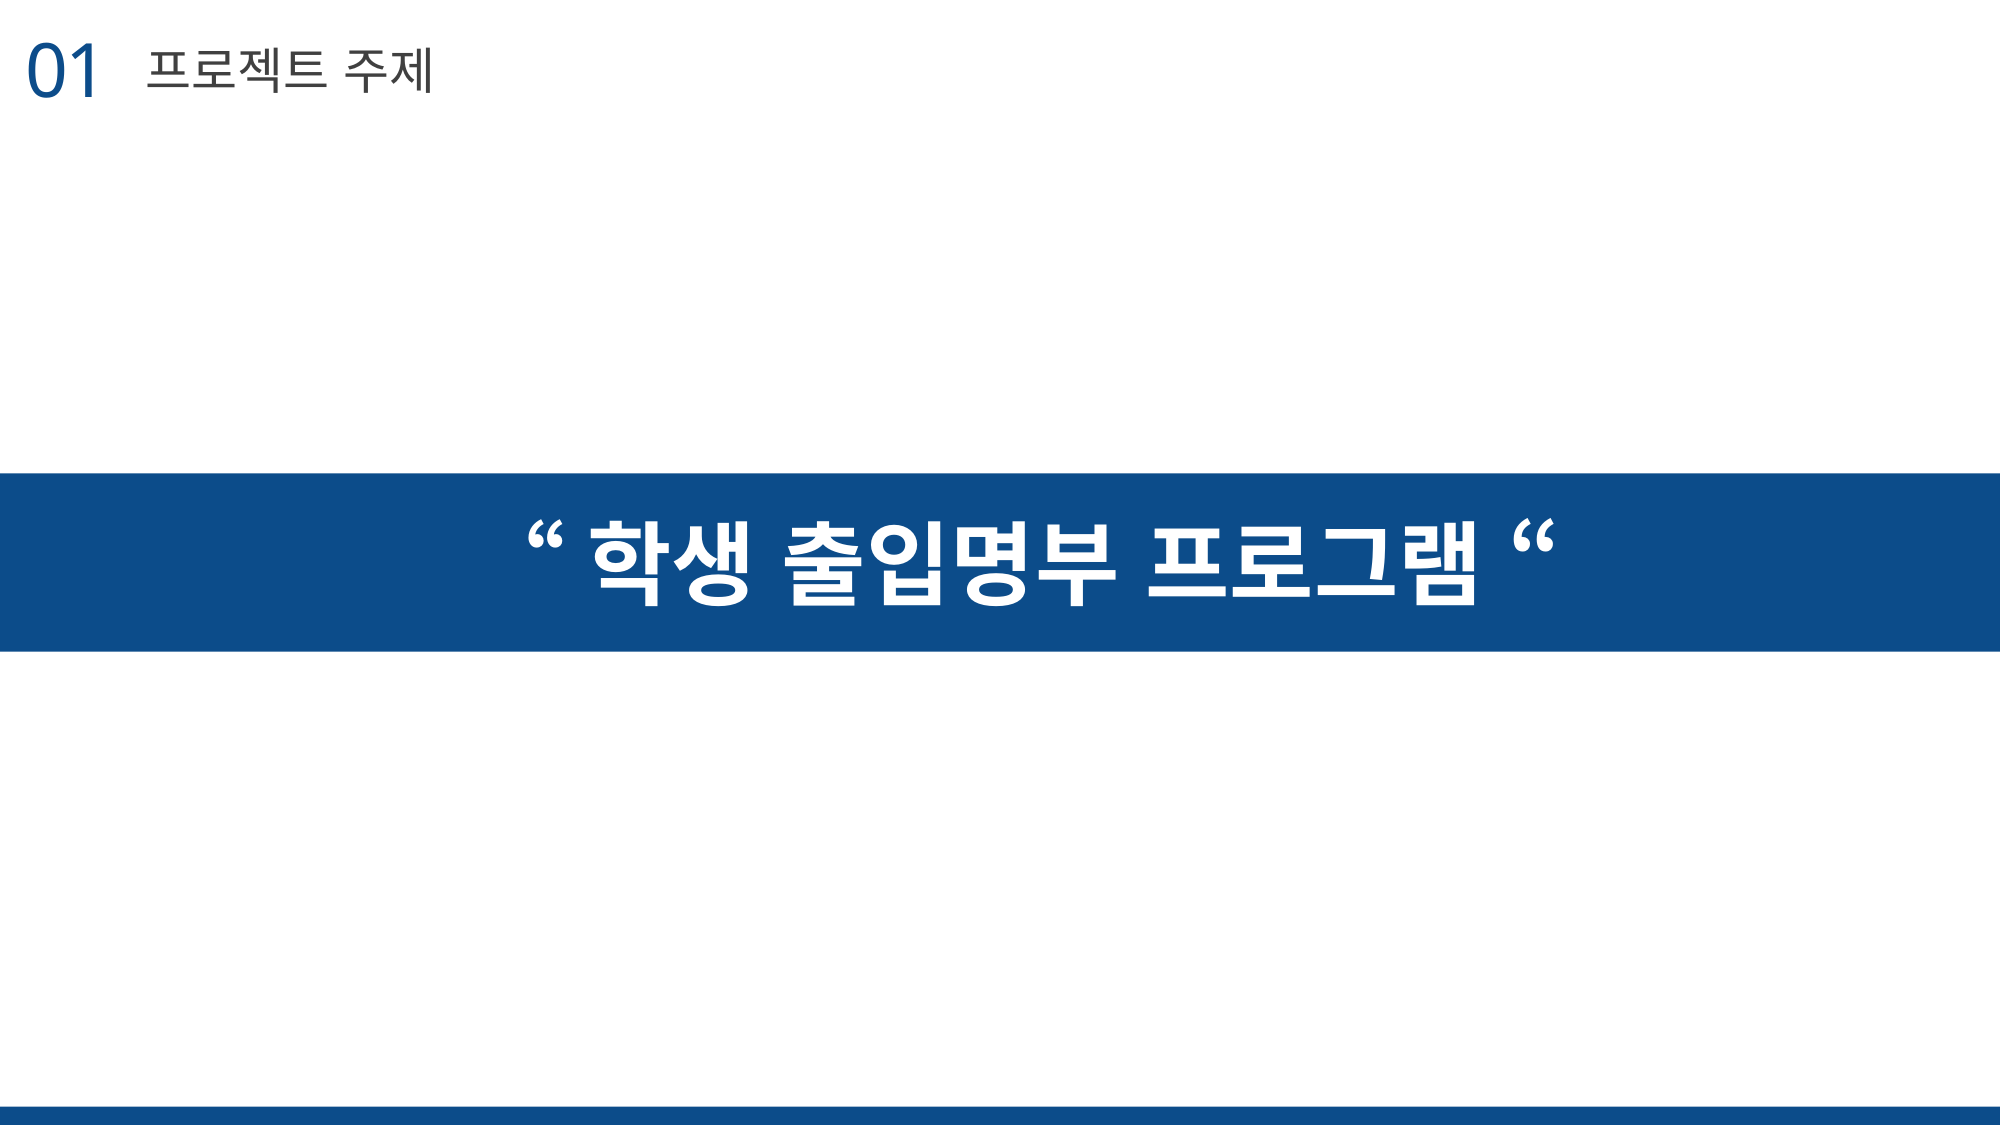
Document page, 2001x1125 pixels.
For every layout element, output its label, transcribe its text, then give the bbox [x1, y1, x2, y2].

text_box 01 [10, 15, 123, 120]
text_box [0, 472, 2000, 653]
text_box “학생 출입명부 프로그램 “ [438, 499, 1578, 624]
text_box [0, 1105, 2000, 1125]
text_box 프로젝트 주제 [131, 31, 465, 107]
